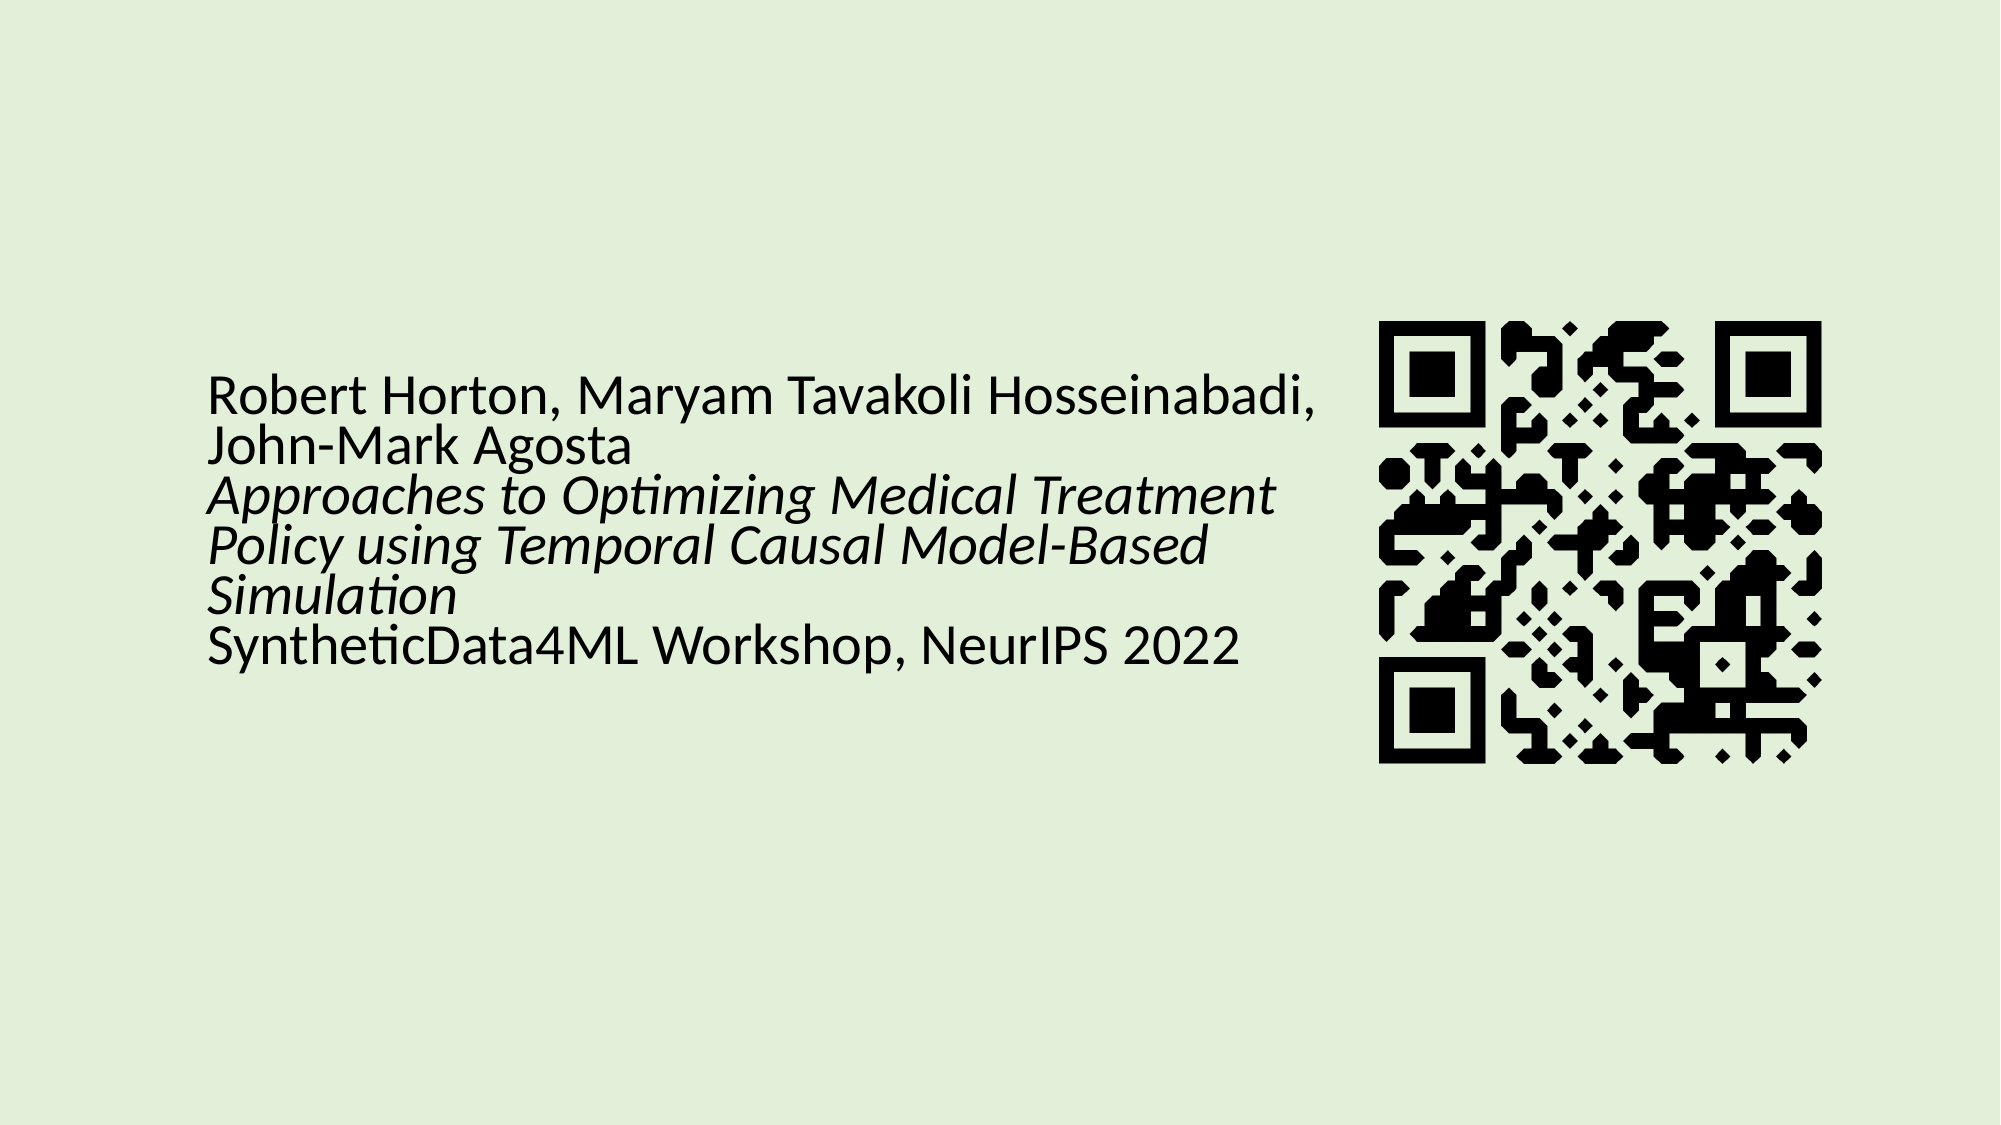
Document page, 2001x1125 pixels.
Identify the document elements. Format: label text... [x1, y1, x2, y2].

picture [1348, 290, 1852, 794]
text_box Robert Horton, Maryam Tavakoli Hosseinabadi, John-Mark Agosta Approaches to Optimizing Medical Treatment Policy using Temporal Causal Model-Based Simulation SyntheticData4ML Workshop, NeurIPS 2022 [192, 368, 1348, 773]
